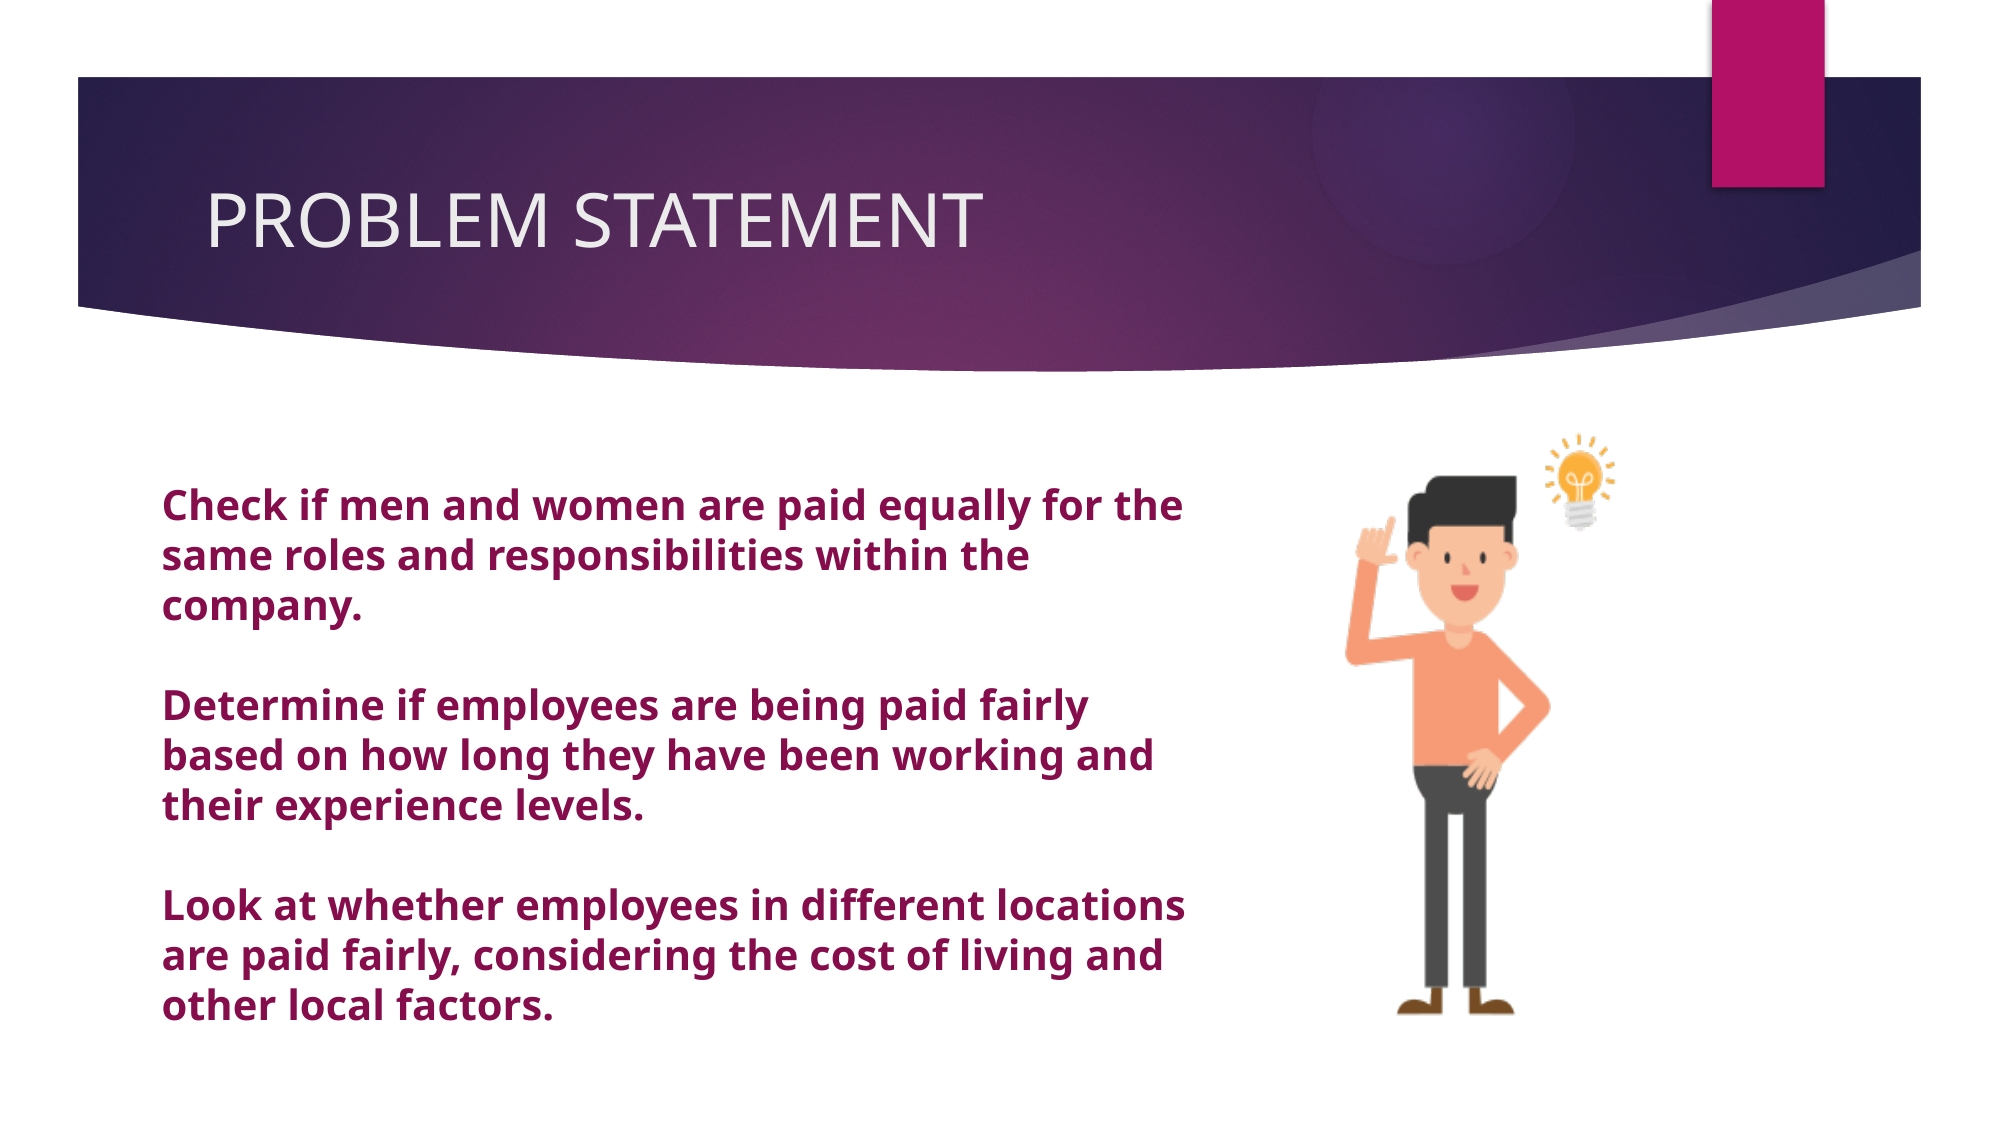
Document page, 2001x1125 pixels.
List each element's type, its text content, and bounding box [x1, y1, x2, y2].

text_box Check if men and women are paid equally for the same roles and responsibilities within the company. Determine if employees are being paid fairly based on how long they have been working and their experience levels. Look at whether employees in different locations are paid fairly, considering the cost of living and other local factors. [146, 426, 934, 1037]
title PROBLEM STATEMENT [189, 159, 1627, 276]
picture [940, 376, 2000, 1079]
